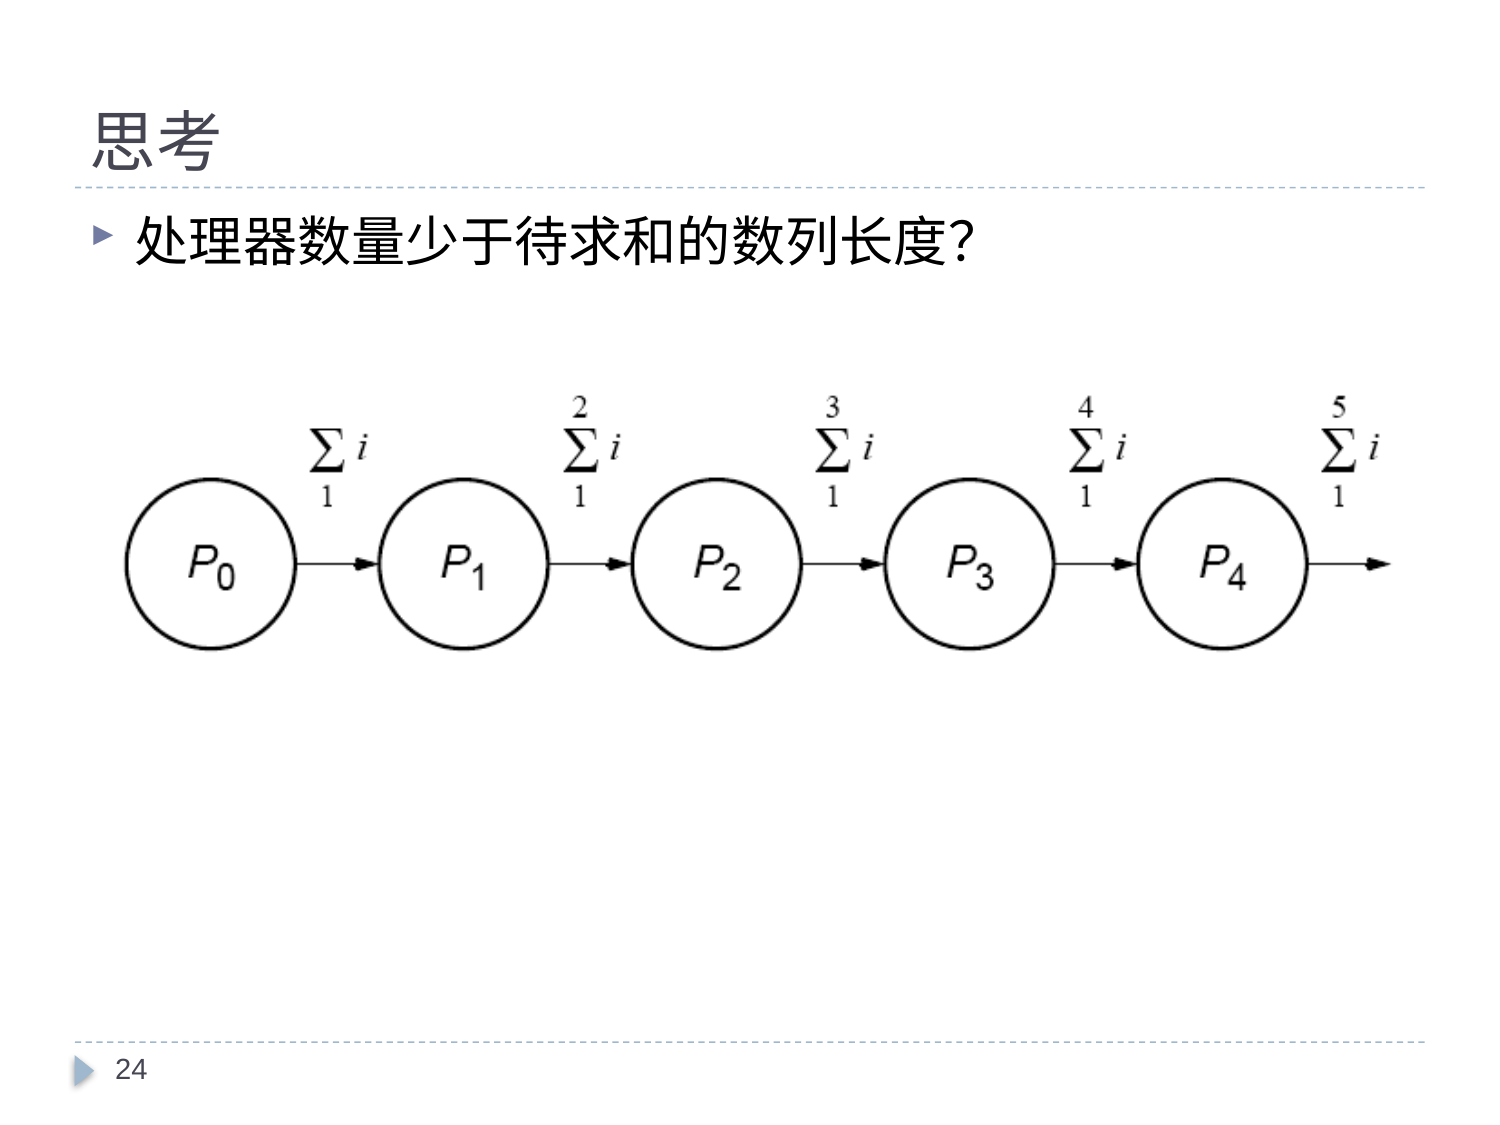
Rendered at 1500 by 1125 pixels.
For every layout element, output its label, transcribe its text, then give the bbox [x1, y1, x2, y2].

list 处理器数量少于待求和的数列长度？ [75, 200, 1425, 1010]
title 思考 [75, 24, 1425, 188]
slide_number 24 [100, 1042, 426, 1103]
picture [99, 349, 1419, 728]
